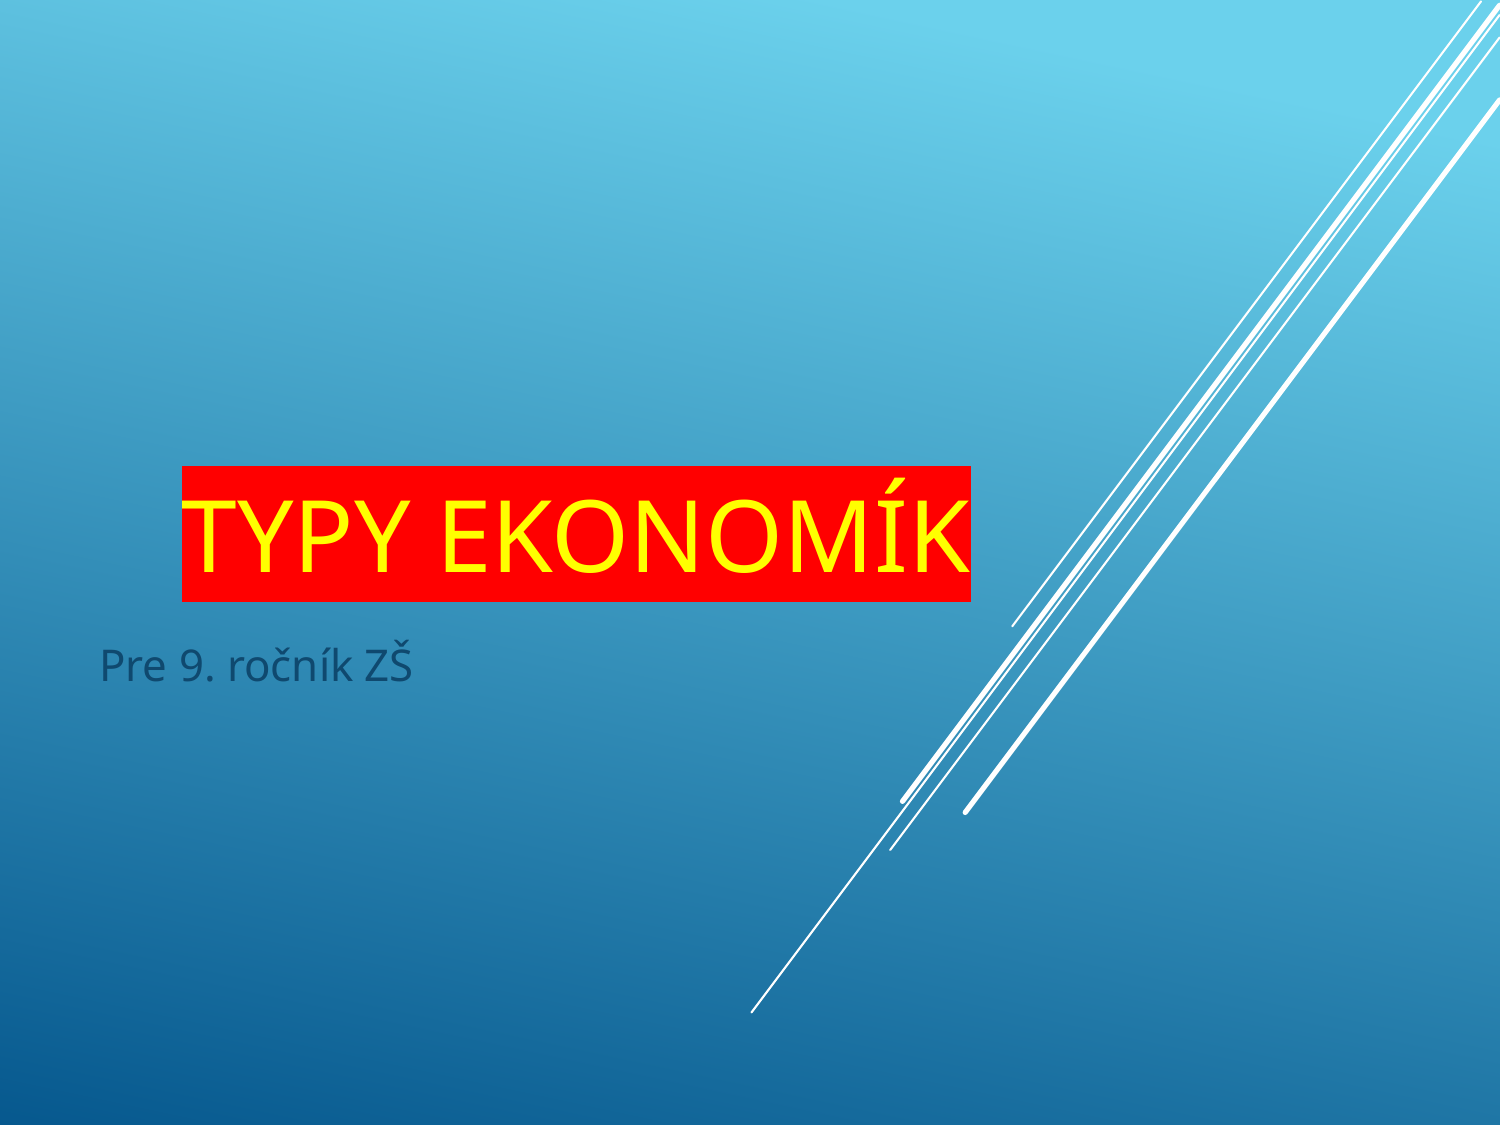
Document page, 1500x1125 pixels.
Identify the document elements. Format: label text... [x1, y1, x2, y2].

title Typy ekonomík [84, 112, 1069, 600]
subtitle Pre 9. ročník ZŠ [84, 630, 872, 950]
